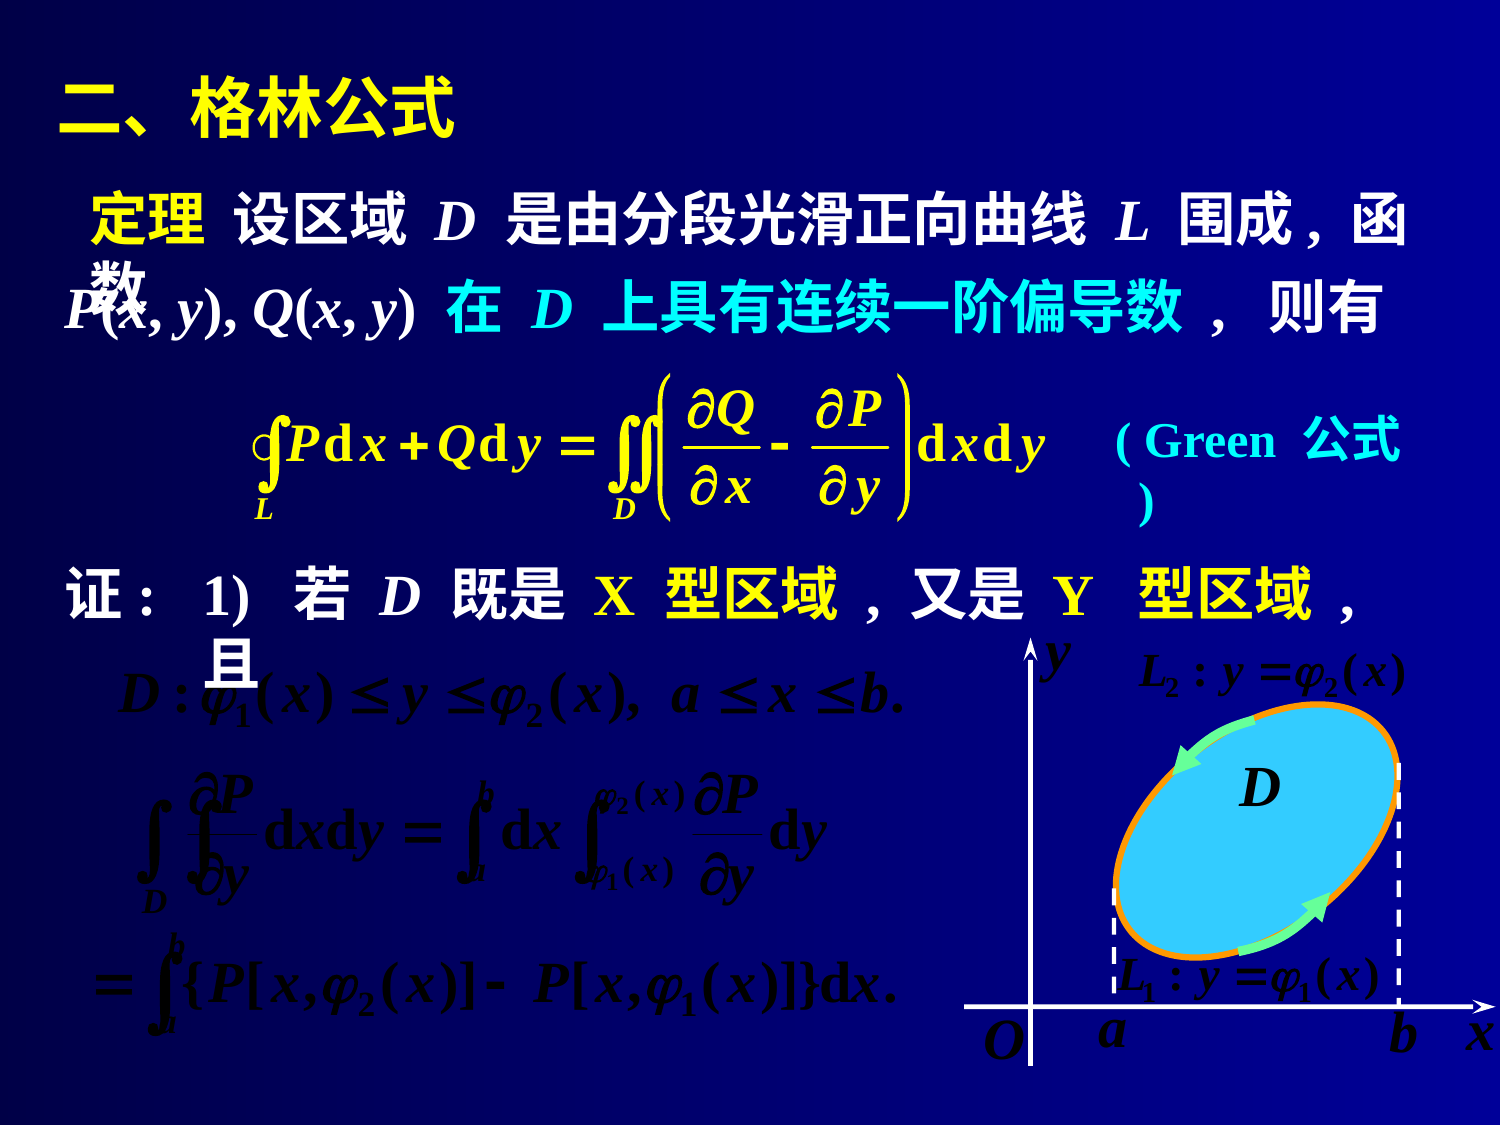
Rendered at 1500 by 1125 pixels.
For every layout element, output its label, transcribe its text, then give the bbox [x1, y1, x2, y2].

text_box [124, 762, 832, 919]
text_box P(x, y), Q(x, y) 在 D 上具有连续一阶偏导数 , 则有 [50, 262, 1438, 348]
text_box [963, 637, 1500, 1067]
text_box ( Green 公式 ) [1100, 399, 1450, 535]
text_box 证: [50, 549, 187, 635]
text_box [241, 362, 1059, 530]
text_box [112, 662, 907, 732]
title 二、格林公式 [37, 49, 476, 163]
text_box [87, 924, 901, 1040]
text_box 定理 设区域 D 是由分段光滑正向曲线 L 围成, 函数 [75, 174, 1463, 330]
text_box 1) 若 D 既是 X 型区域 , 又是 Y 型区域 , 且 [187, 549, 1400, 705]
